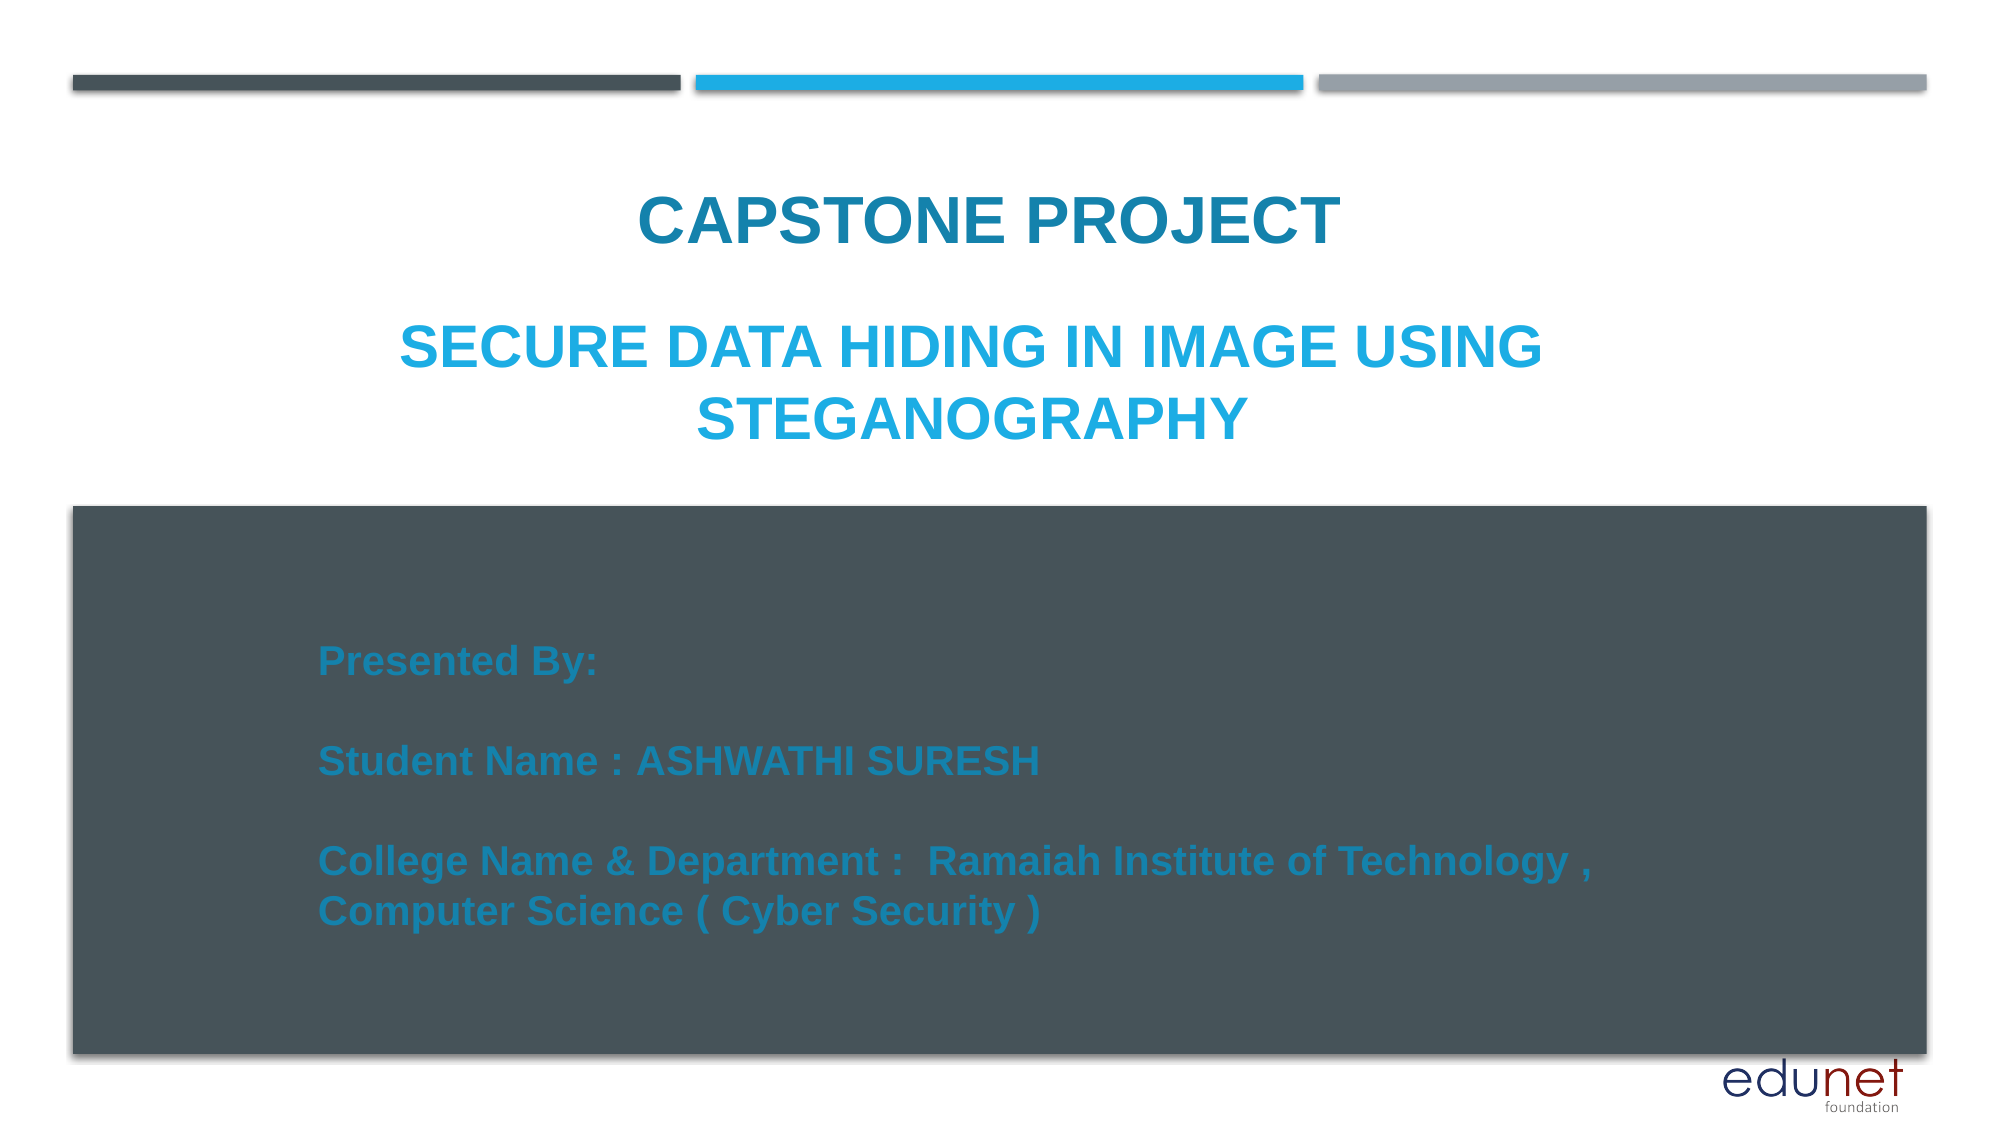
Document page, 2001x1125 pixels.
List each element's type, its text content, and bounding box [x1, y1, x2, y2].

text_box Presented By: Student Name : ASHWATHI SURESH College Name & Department : Ramaiah Institute of Technology , Computer Science ( Cyber Security ) [303, 626, 1613, 992]
text_box CAPSTONE PROJECT [0, 169, 2000, 265]
title Secure data hiding in image using steganography [222, 298, 1723, 460]
picture [1719, 1056, 1905, 1116]
